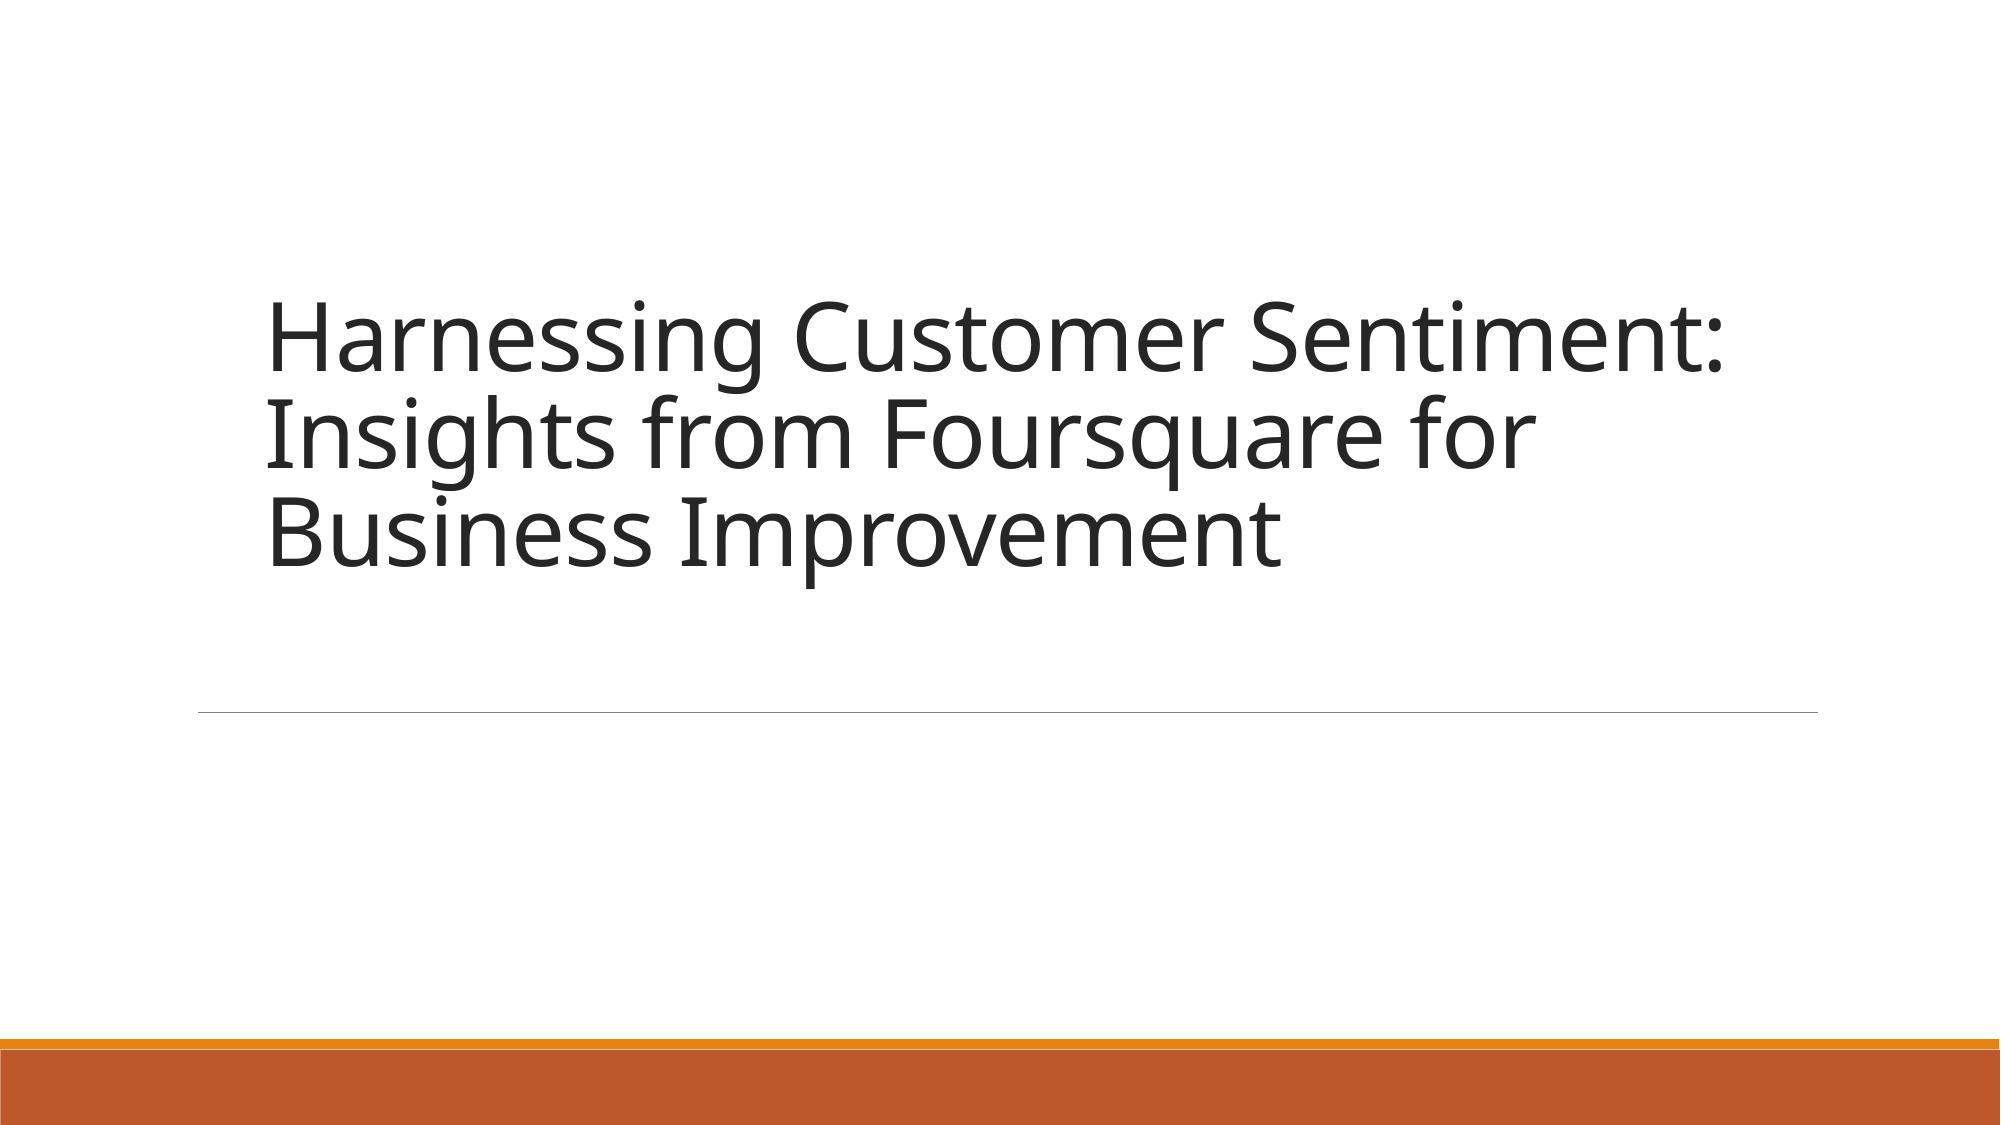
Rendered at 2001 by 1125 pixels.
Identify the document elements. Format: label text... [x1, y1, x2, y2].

title Harnessing Customer Sentiment: Insights from Foursquare for Business Improvement [249, 184, 1750, 594]
